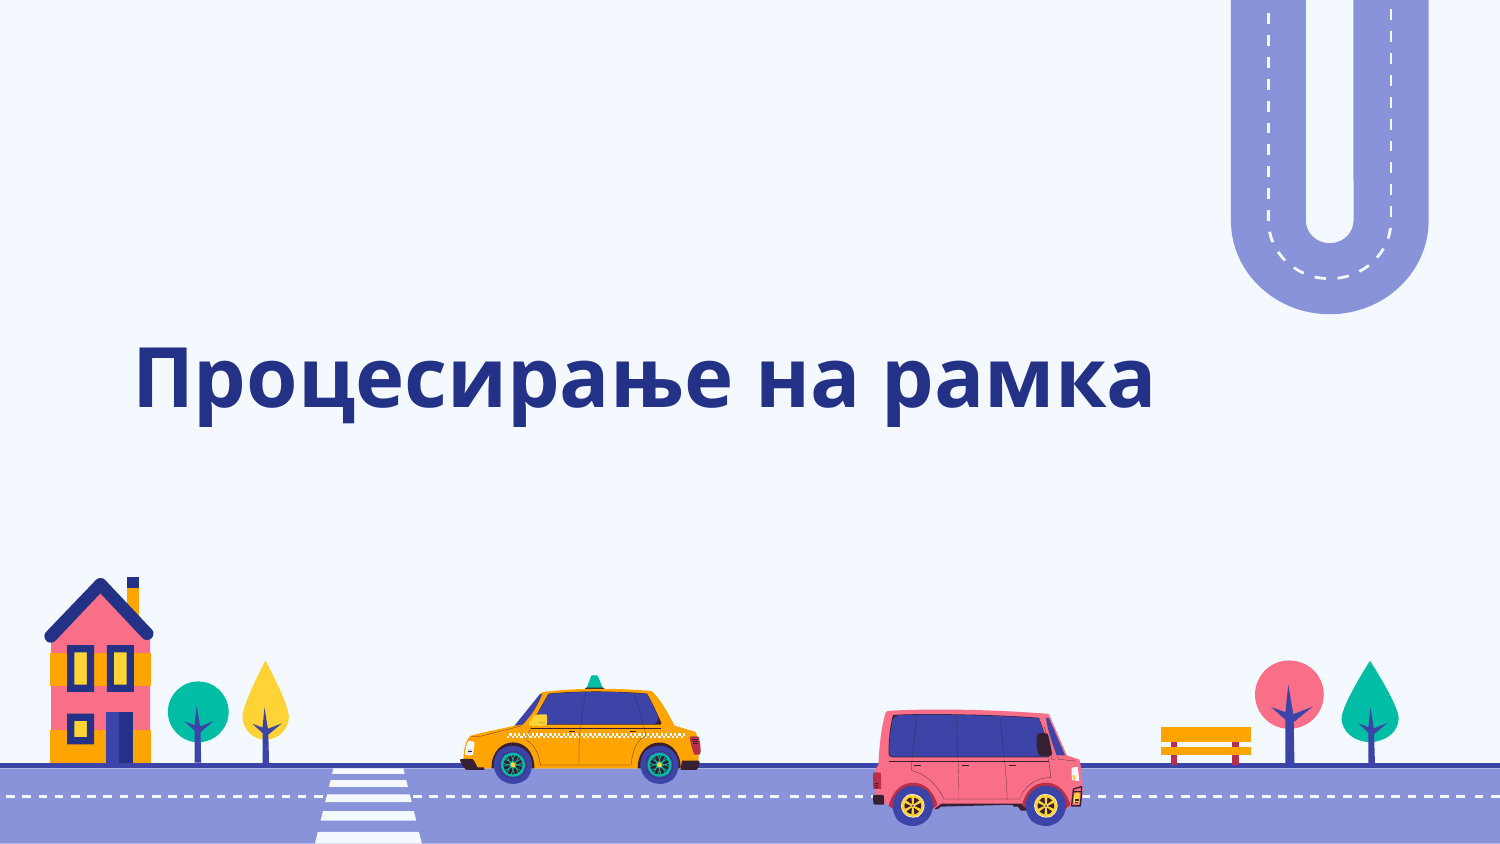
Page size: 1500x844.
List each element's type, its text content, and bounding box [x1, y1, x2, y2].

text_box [1160, 726, 1251, 766]
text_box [242, 660, 290, 766]
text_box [1341, 660, 1399, 765]
title Процесирање на рамка [116, 173, 1327, 439]
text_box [459, 675, 703, 785]
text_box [1254, 660, 1324, 766]
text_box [872, 709, 1085, 827]
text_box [43, 576, 155, 763]
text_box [1170, 56, 1489, 255]
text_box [167, 681, 229, 763]
